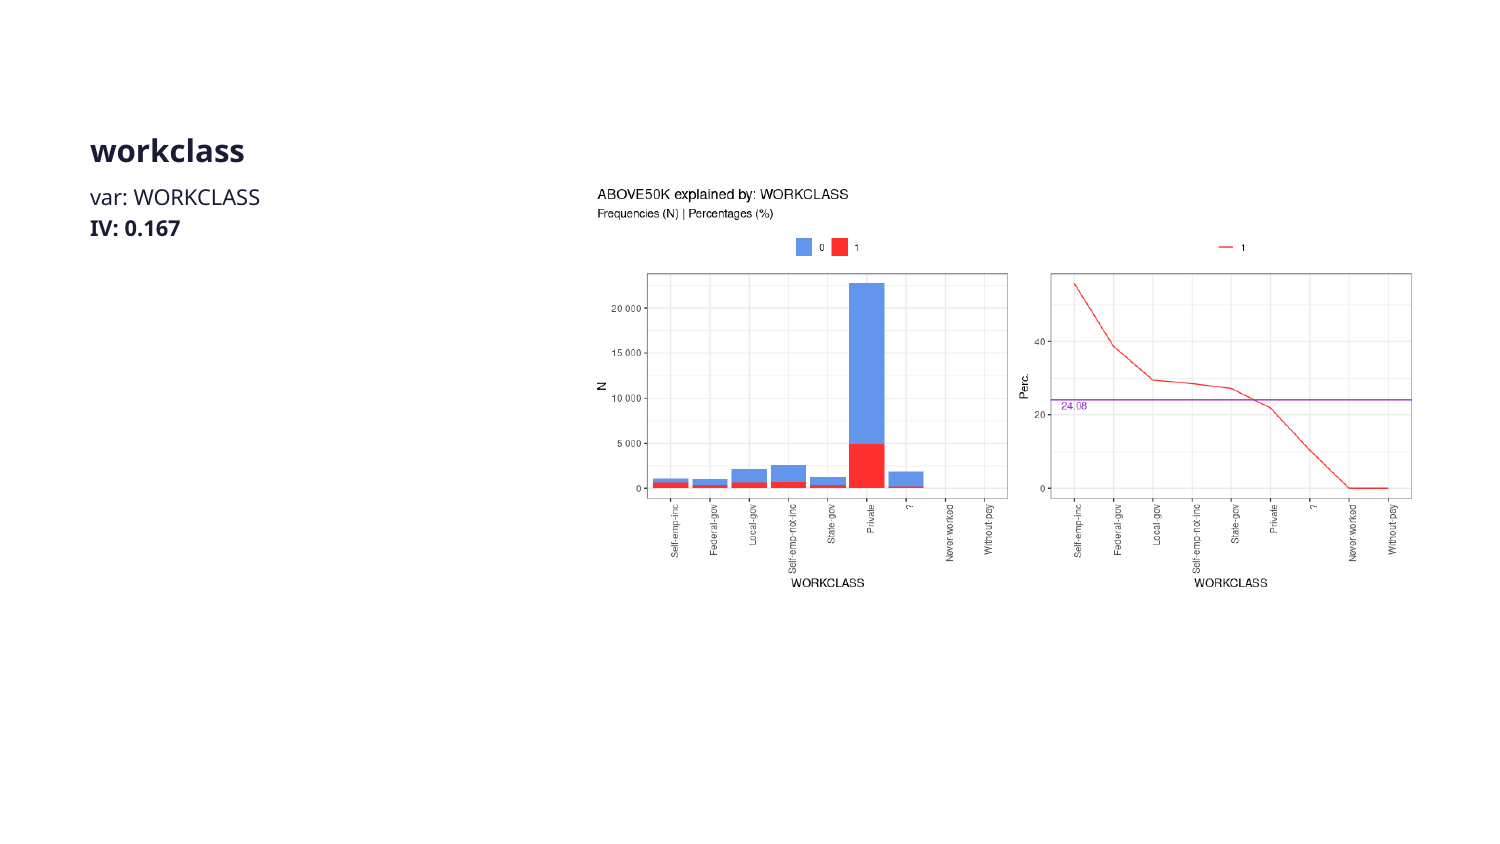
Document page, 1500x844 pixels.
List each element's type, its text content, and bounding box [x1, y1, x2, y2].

title workclass [75, 33, 569, 176]
list var: WORKCLASS IV: 0.167 [75, 176, 569, 754]
picture [585, 183, 1424, 603]
